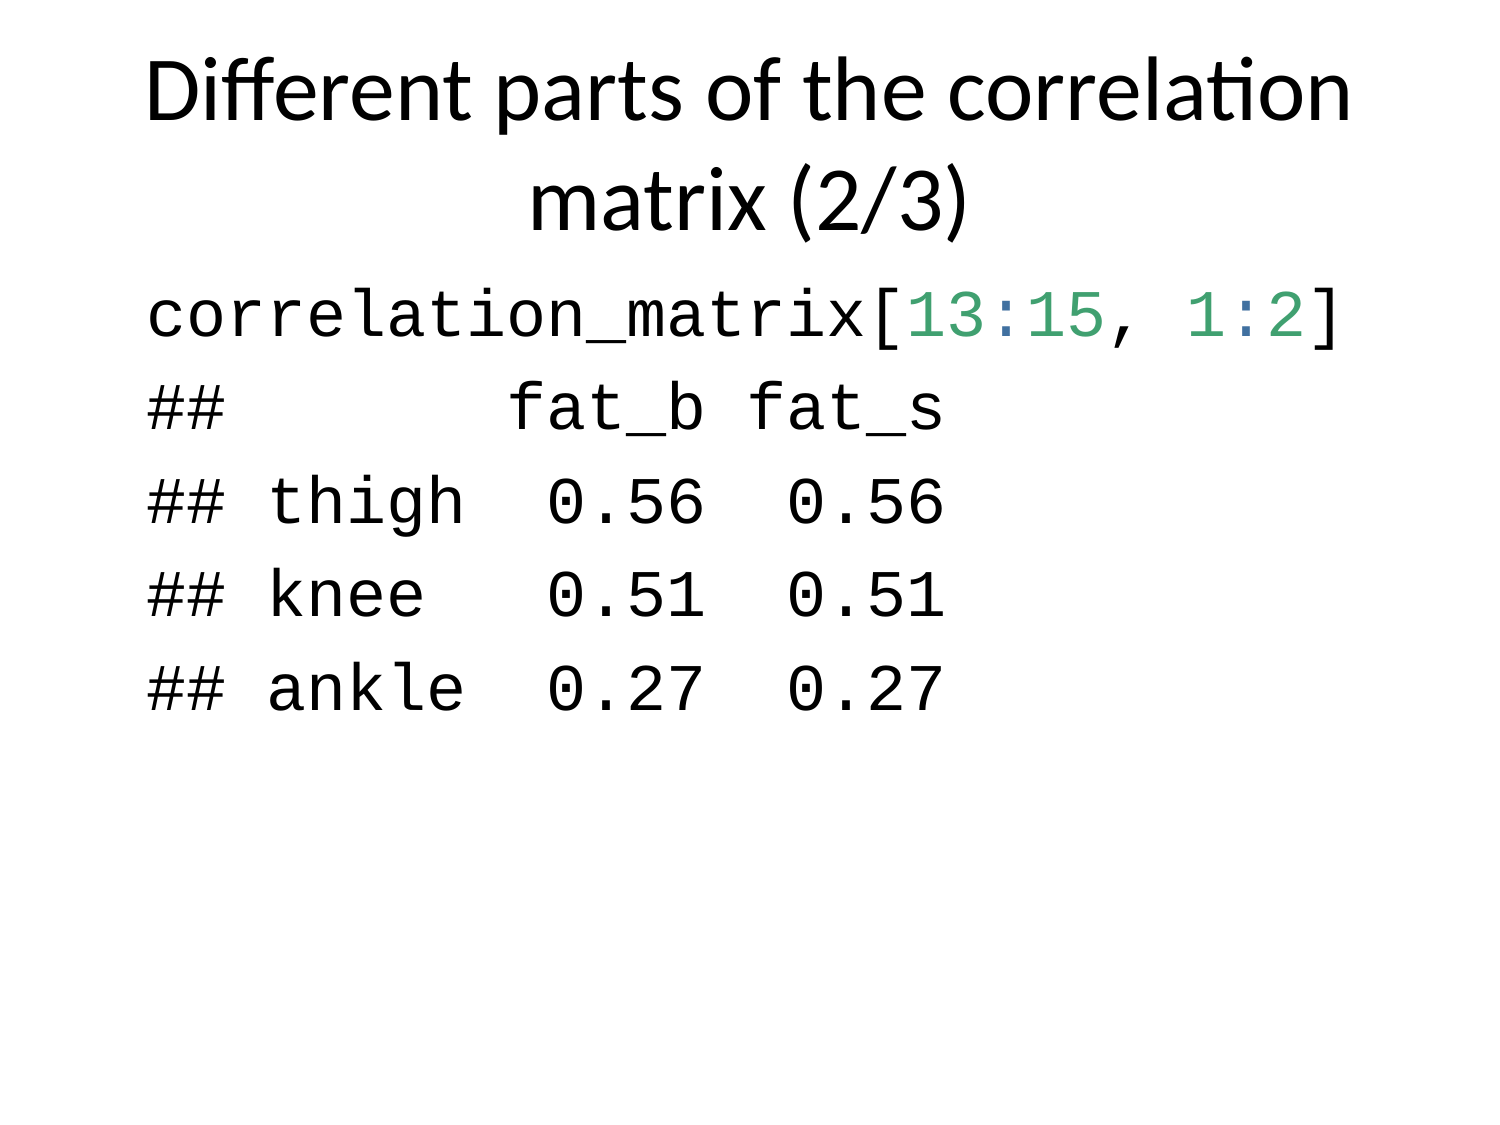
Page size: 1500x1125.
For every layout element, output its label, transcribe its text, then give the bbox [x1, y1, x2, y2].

title Different parts of the correlation matrix (2/3) [75, 45, 1425, 233]
list correlation_matrix[13:15, 1:2] ## fat_b fat_s ## thigh 0.56 0.56 ## knee 0.51 0.51 ## ankle 0.27 0.27 [75, 262, 1425, 1005]
